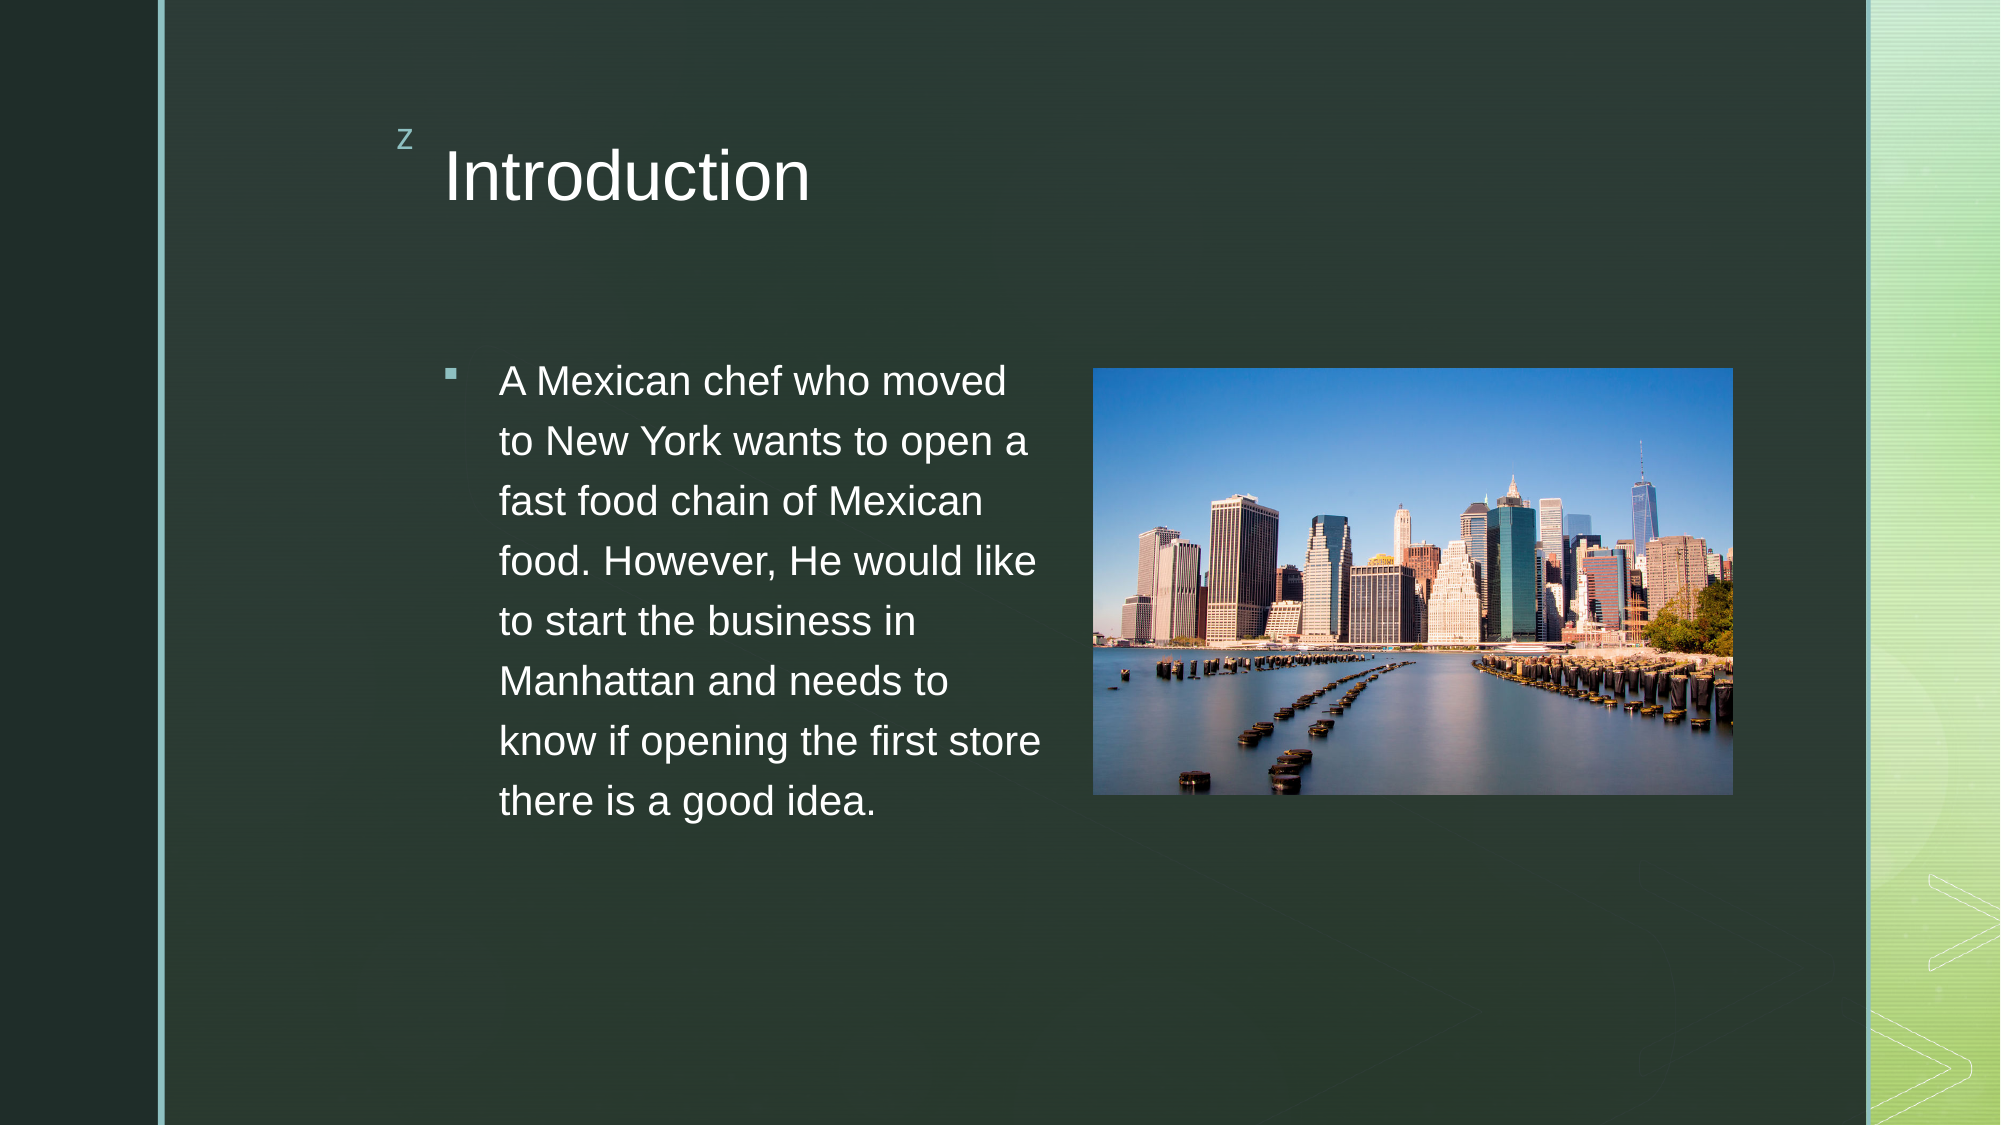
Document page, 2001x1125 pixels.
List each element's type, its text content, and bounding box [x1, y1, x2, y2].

list A Mexican chef who moved to New York wants to open a fast food chain of Mexican food. However, He would like to start the business in Manhattan and needs to know if opening the first store there is a good idea. [427, 336, 1066, 993]
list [1093, 368, 1733, 795]
title Introduction [428, 132, 1733, 310]
picture [1871, 0, 2001, 1125]
